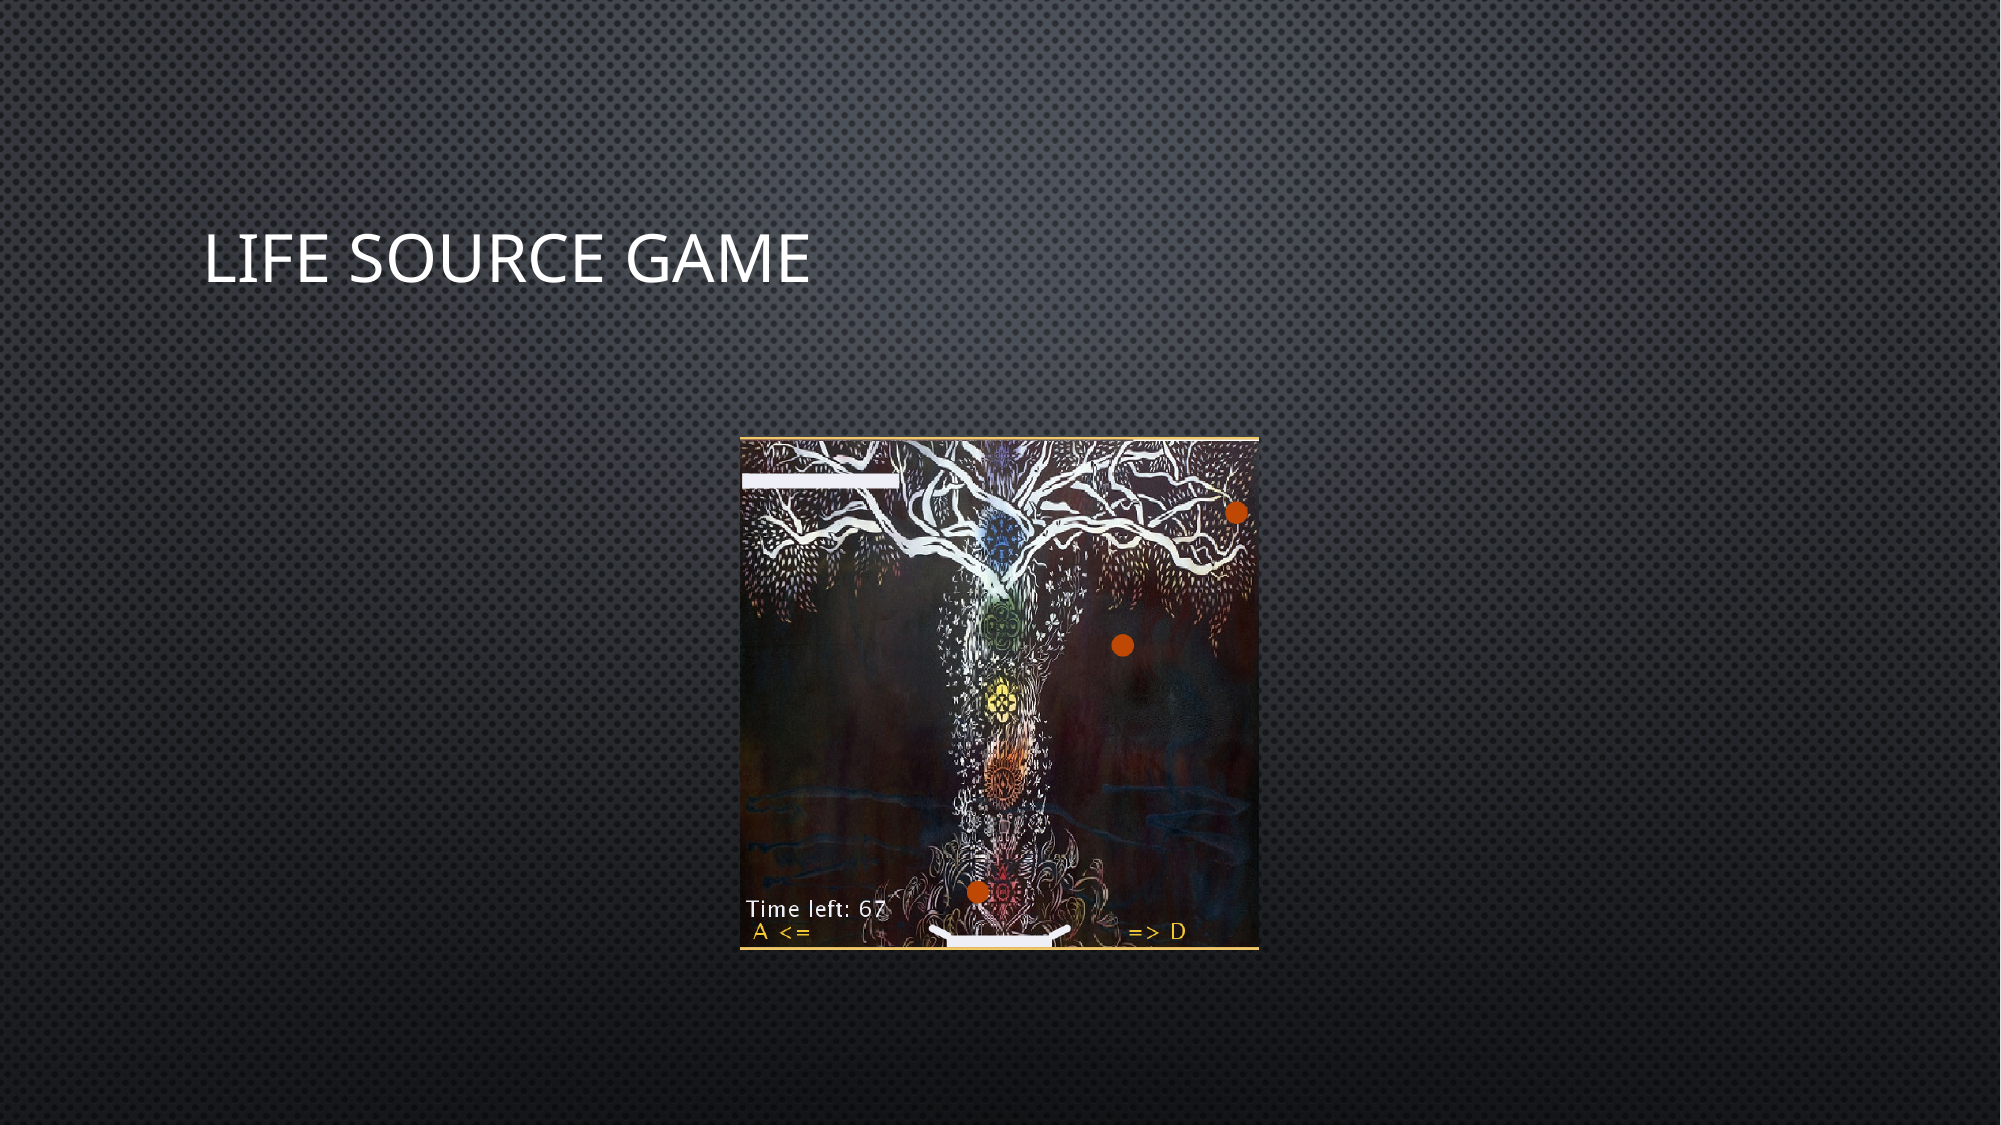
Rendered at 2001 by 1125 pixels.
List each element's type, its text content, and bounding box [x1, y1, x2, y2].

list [740, 437, 1259, 951]
title Life source Game [187, 99, 1813, 413]
